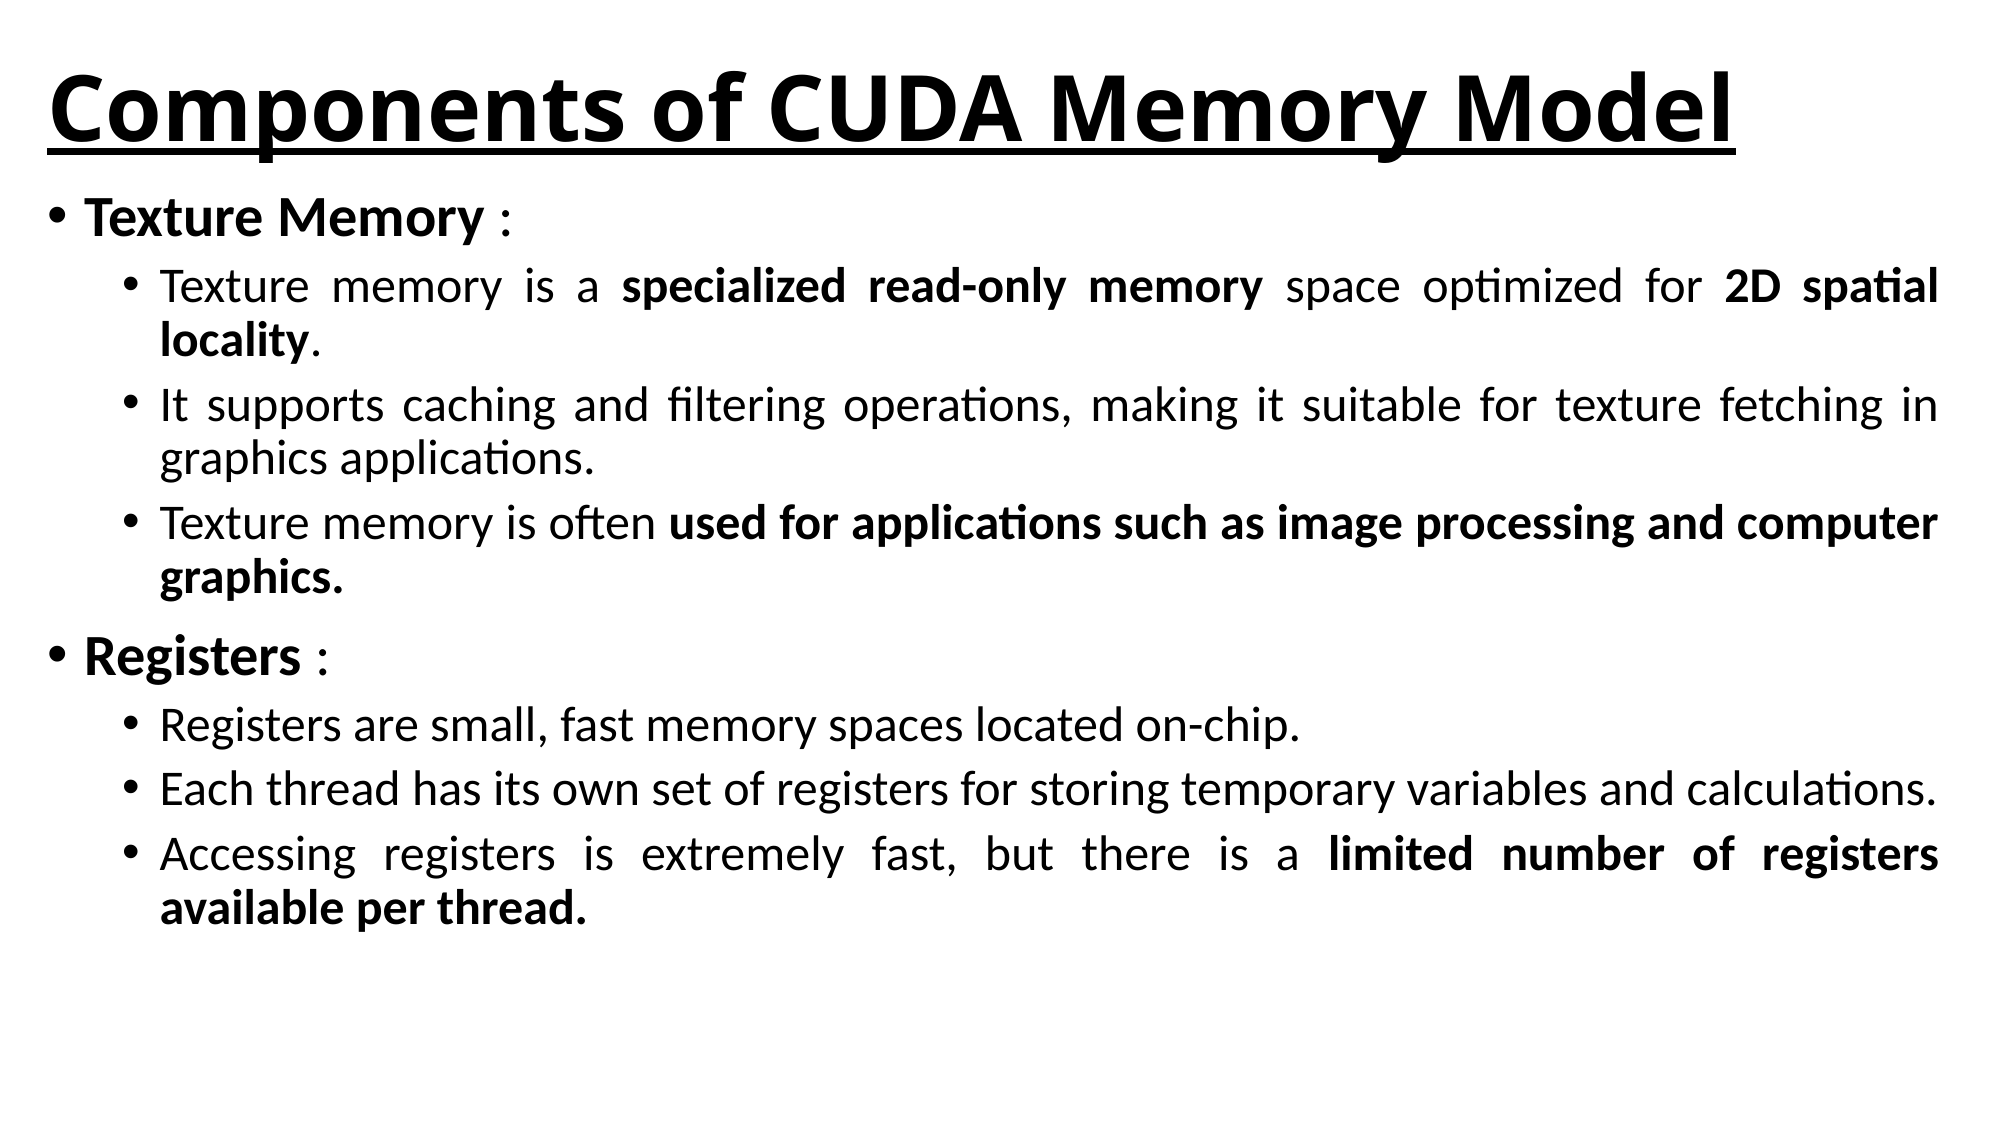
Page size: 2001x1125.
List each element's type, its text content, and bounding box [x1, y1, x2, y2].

list Texture Memory : Texture memory is a specialized read-only memory space optimized for 2D spatial locality. It supports caching and filtering operations, making it suitable for texture fetching in graphics applications. Texture memory is often used for applications such as image processing and computer graphics. Registers : Registers are small, fast memory spaces located on-chip. Each thread has its own set of registers for storing temporary variables and calculations. Accessing registers is extremely fast, but there is a limited number of registers available per thread. [32, 178, 1955, 1081]
title Components of CUDA Memory Model [32, 44, 1968, 179]
